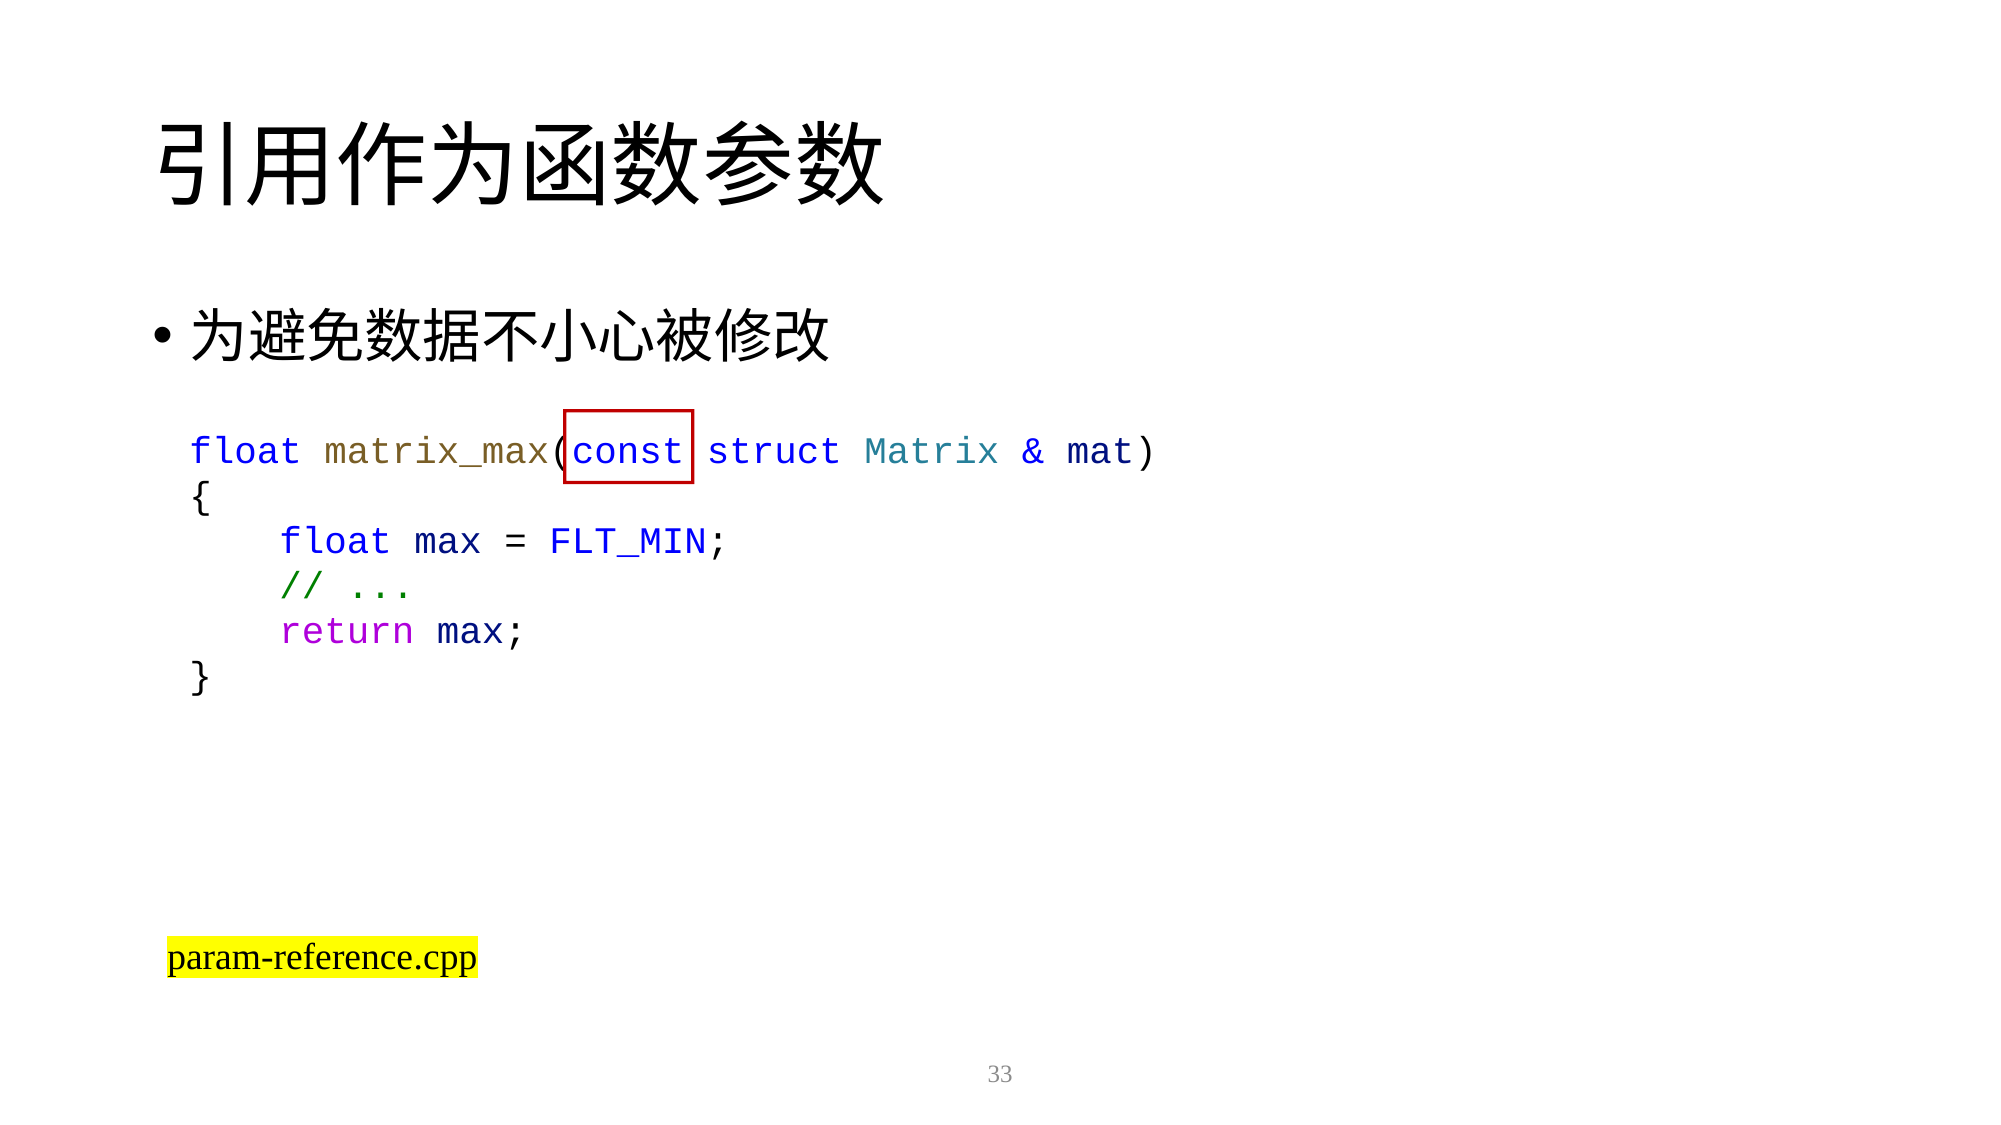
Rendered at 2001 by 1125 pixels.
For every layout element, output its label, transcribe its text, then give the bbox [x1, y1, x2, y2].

list 为避免数据不小心被修改 [137, 299, 1863, 1014]
slide_number 33 [938, 1042, 1062, 1103]
text_box [562, 408, 696, 485]
text_box float matrix_max(const struct Matrix & mat) { float max = FLT_MIN; // ... return max; } [174, 418, 1175, 704]
text_box param-reference.cpp [152, 924, 505, 985]
title 引用作为函数参数 [137, 59, 1863, 278]
